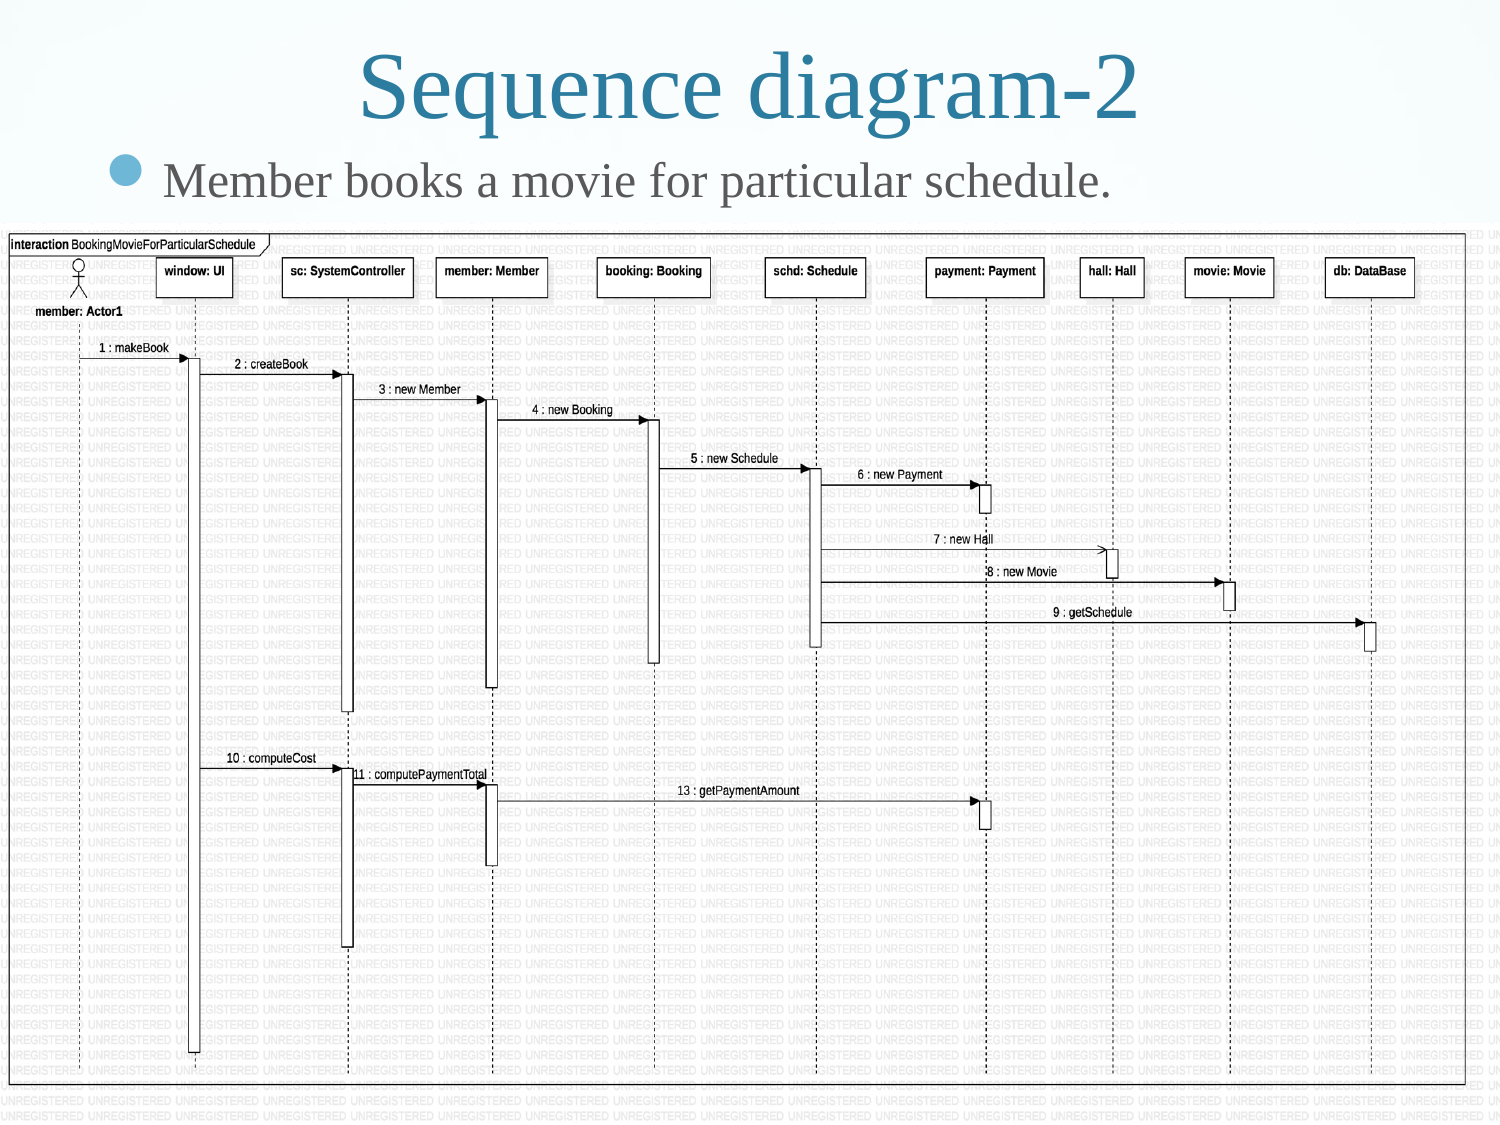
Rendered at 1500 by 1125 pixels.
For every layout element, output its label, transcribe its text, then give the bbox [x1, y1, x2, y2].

list Member books a movie for particular schedule. [90, 139, 1410, 219]
picture [0, 223, 1500, 1125]
title Sequence diagram-2 [90, 17, 1410, 139]
